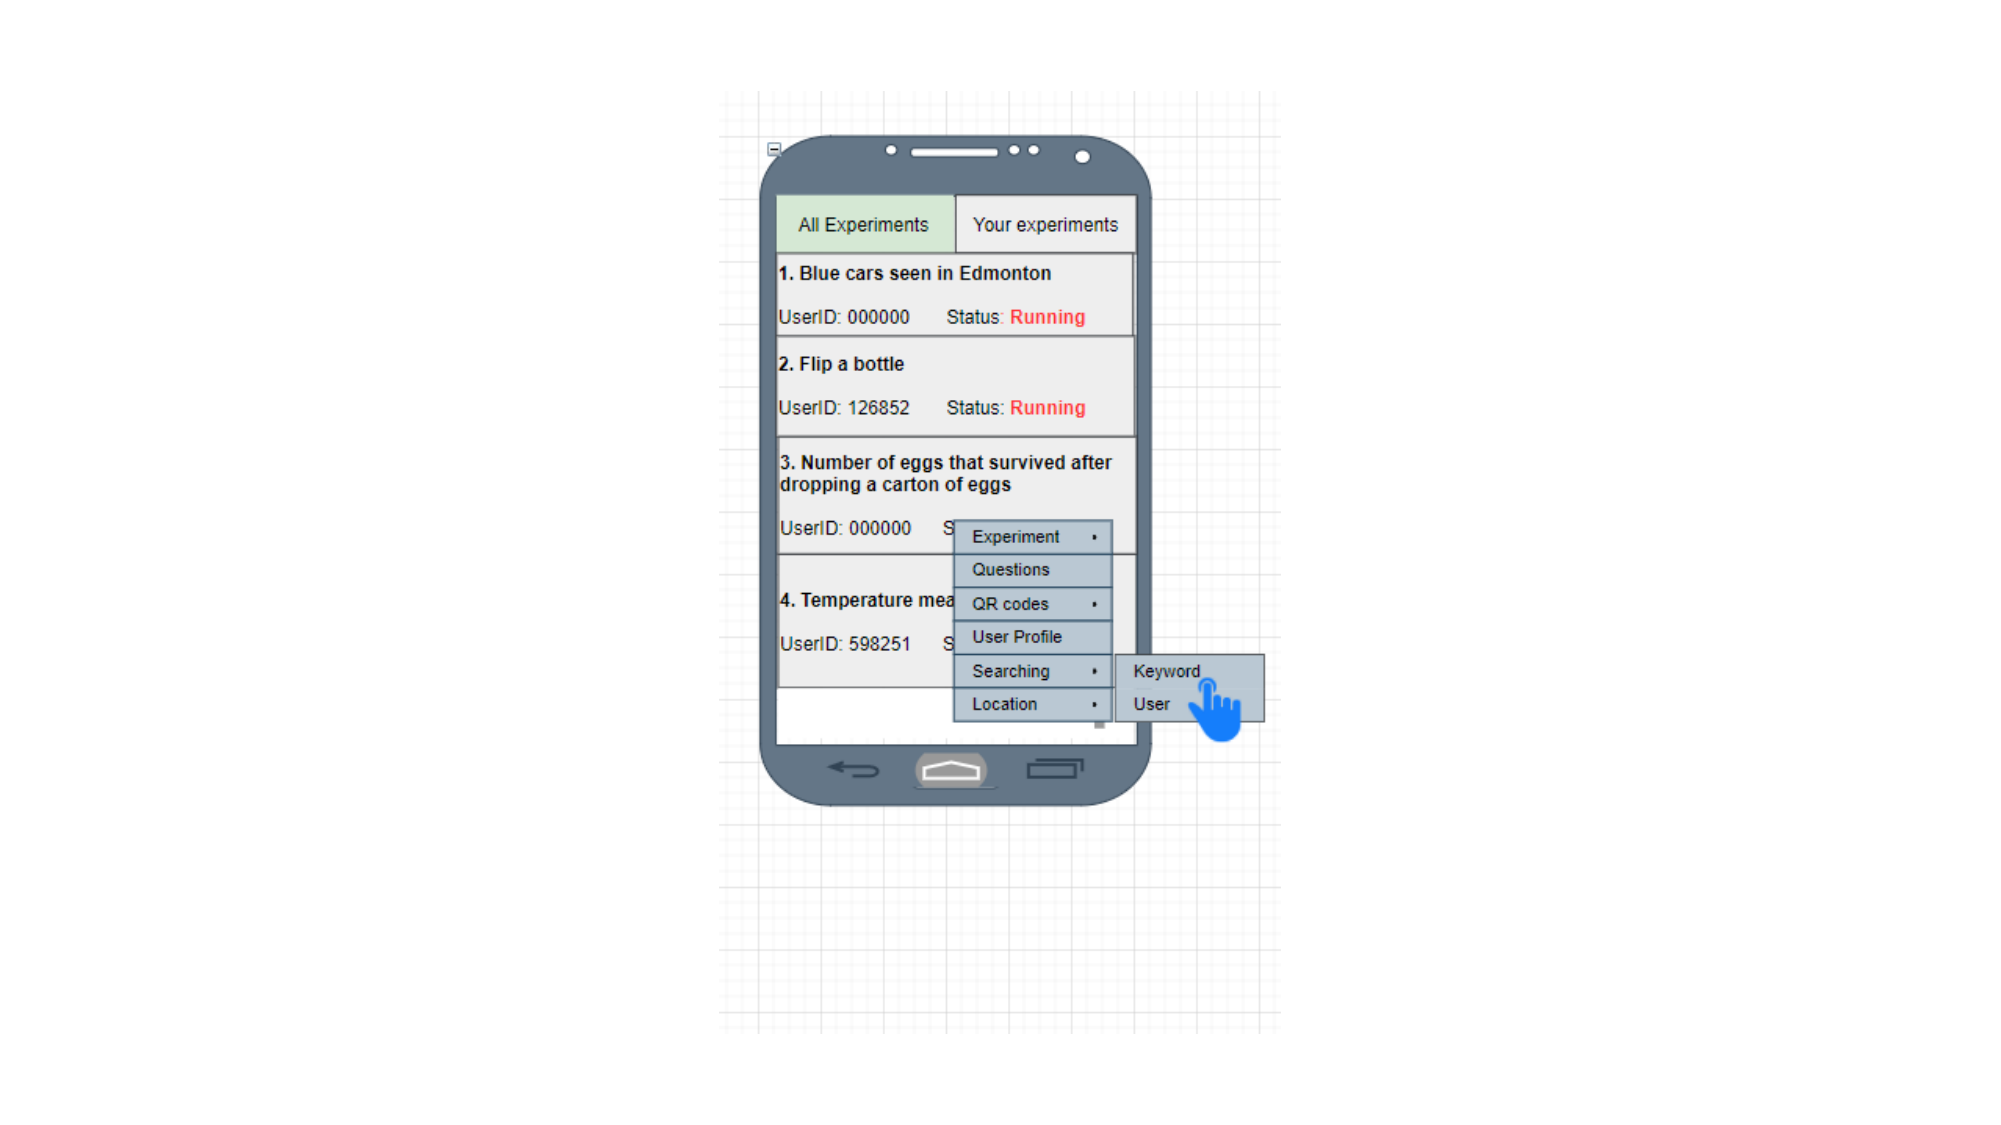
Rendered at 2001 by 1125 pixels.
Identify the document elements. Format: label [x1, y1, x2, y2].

picture [719, 91, 1281, 1034]
